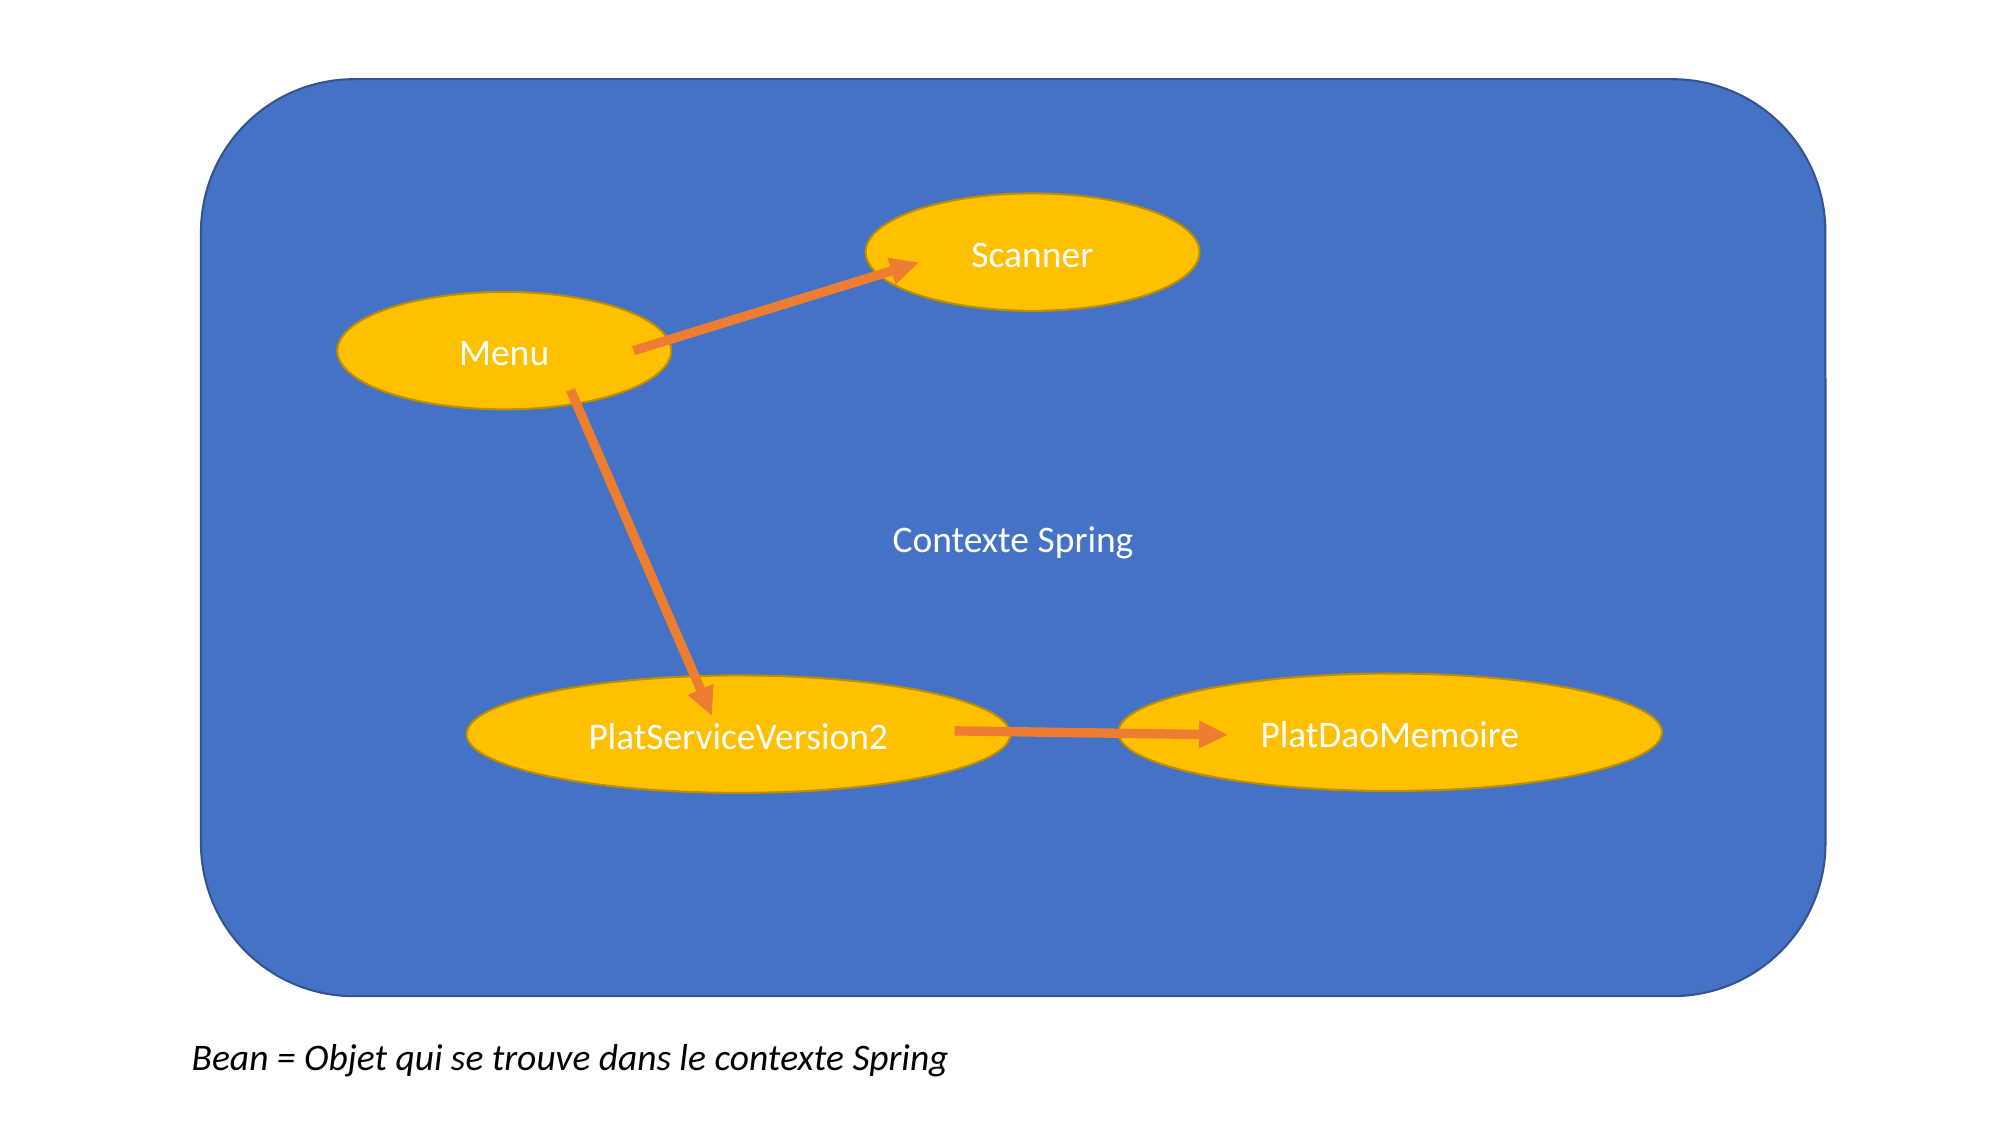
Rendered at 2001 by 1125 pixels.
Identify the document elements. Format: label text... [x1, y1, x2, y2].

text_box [954, 730, 1228, 735]
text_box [570, 389, 712, 716]
text_box PlatDaoMemoire [1117, 672, 1664, 793]
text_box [633, 262, 919, 351]
text_box Scanner [864, 192, 1201, 312]
text_box Contexte Spring [199, 78, 1827, 998]
text_box PlatServiceVersion2 [465, 674, 1011, 794]
text_box Menu [336, 290, 673, 411]
text_box Bean = Objet qui se trouve dans le contexte Spring [176, 1025, 965, 1086]
